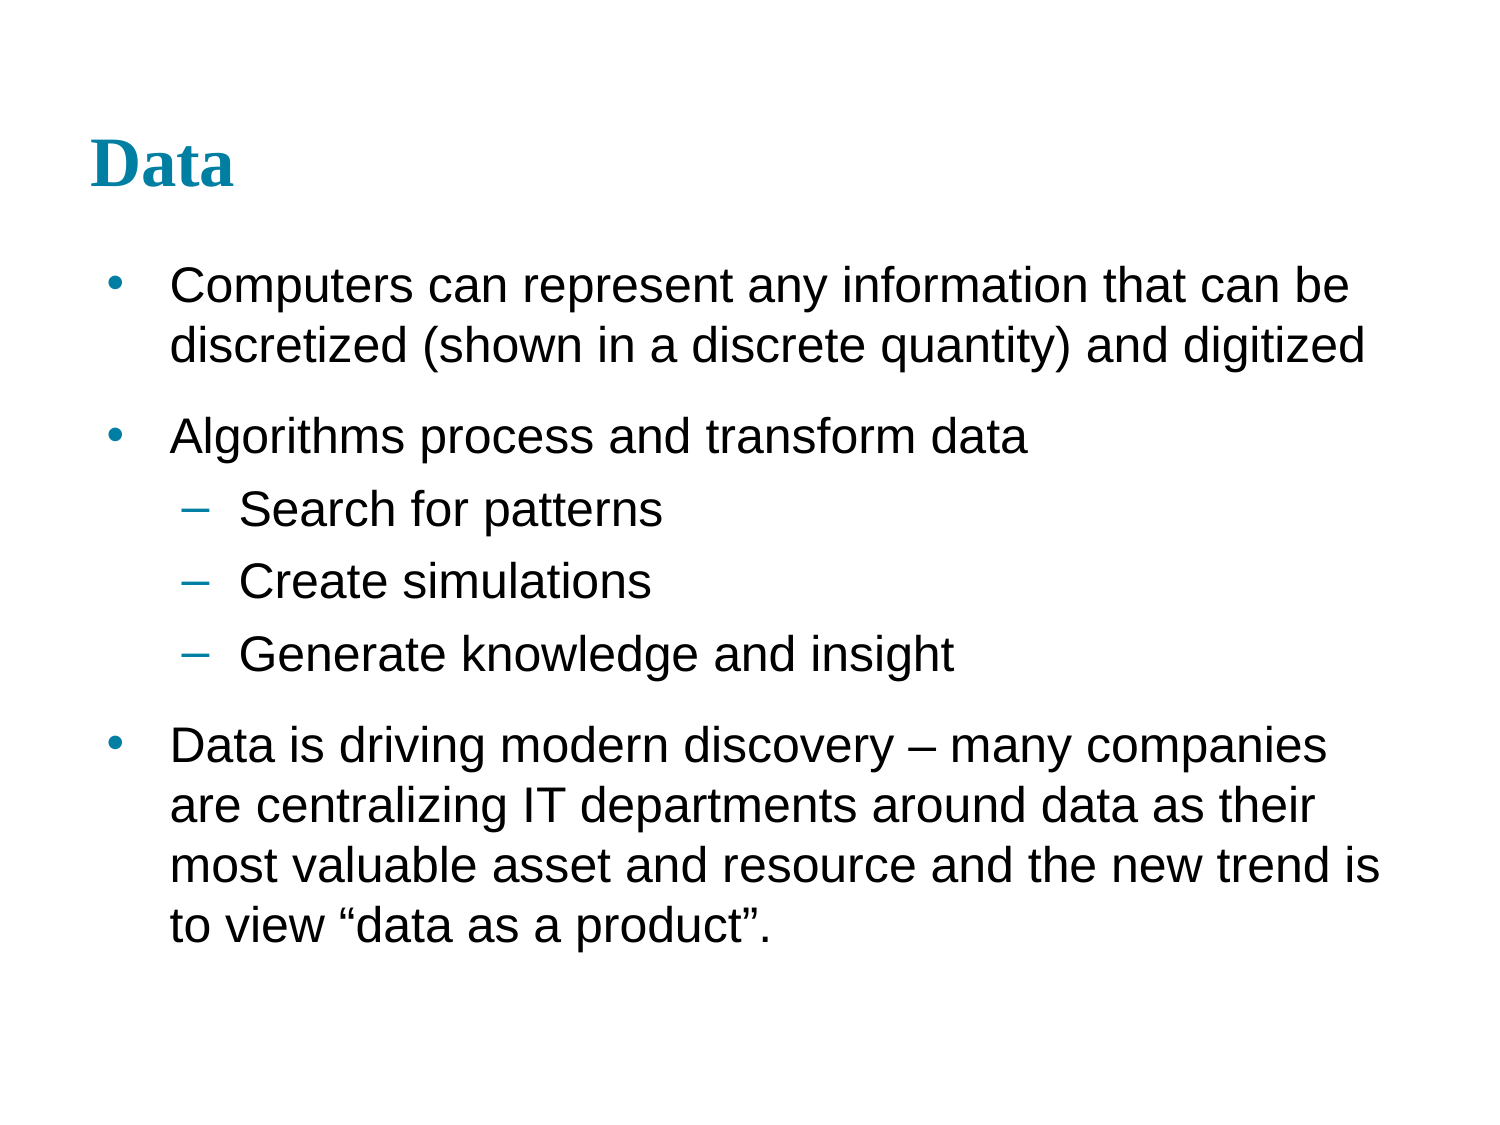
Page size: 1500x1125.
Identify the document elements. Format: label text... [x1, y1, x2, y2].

title Data [75, 35, 1425, 216]
list Computers can represent any information that can be discretized (shown in a discrete quantity) and digitized Algorithms process and transform data Search for patterns Create simulations Generate knowledge and insight Data is driving modern discovery – many companies are centralizing IT departments around data as their most valuable asset and resource and the new trend is to view “data as a product”. [75, 237, 1425, 980]
